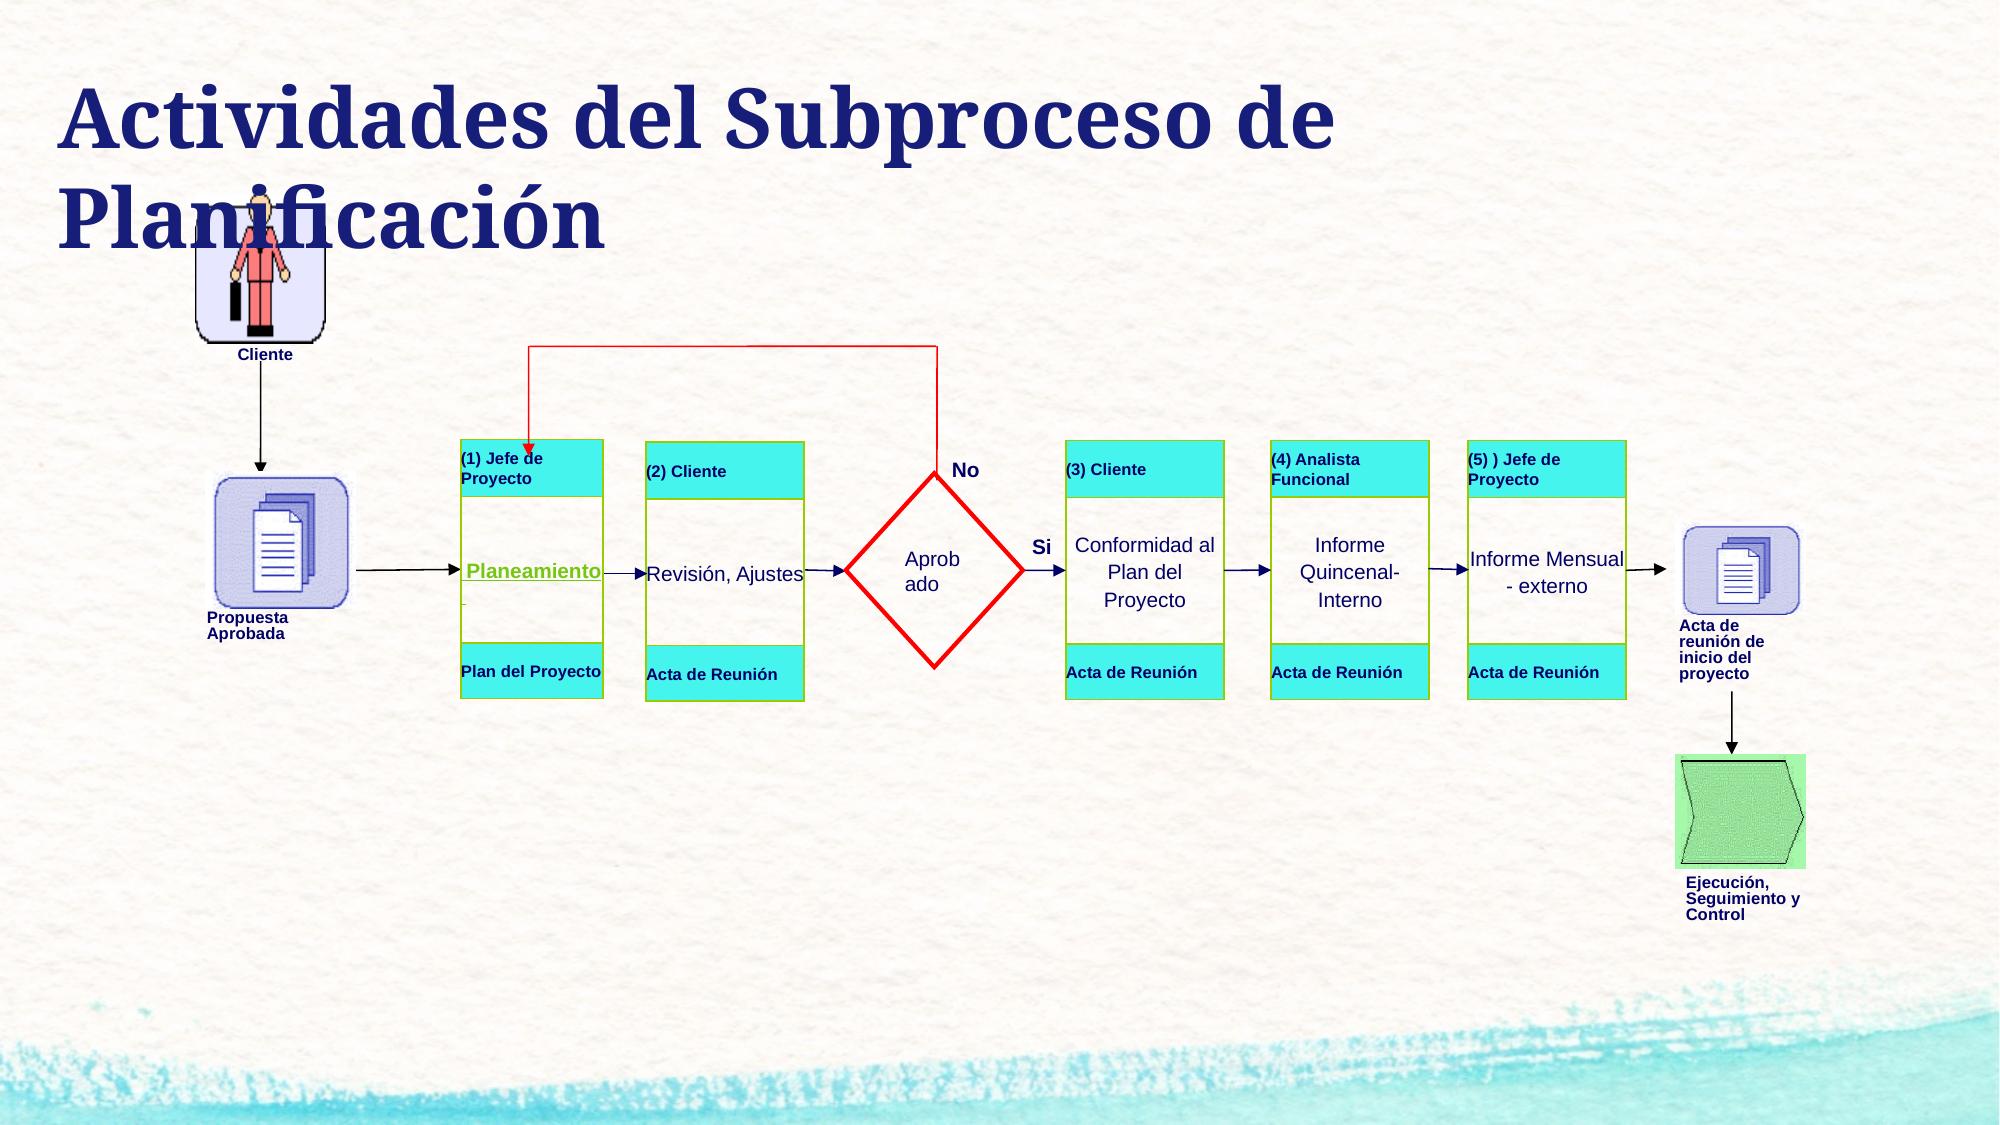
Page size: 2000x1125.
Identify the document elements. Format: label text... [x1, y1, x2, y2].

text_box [192, 471, 370, 697]
text_box No [938, 449, 996, 490]
text_box Ejecución, Seguimiento y Control [1671, 868, 1825, 932]
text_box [1271, 440, 1430, 700]
text_box Si [1017, 526, 1065, 567]
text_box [528, 346, 937, 481]
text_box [1467, 440, 1626, 700]
text_box Actividades del Subproceso de Planificación [42, 58, 1862, 273]
text_box Aprobado [846, 477, 1023, 668]
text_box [1065, 440, 1224, 700]
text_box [646, 442, 805, 702]
picture [0, 0, 2000, 1125]
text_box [1664, 522, 1818, 692]
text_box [146, 193, 376, 372]
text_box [460, 439, 603, 699]
